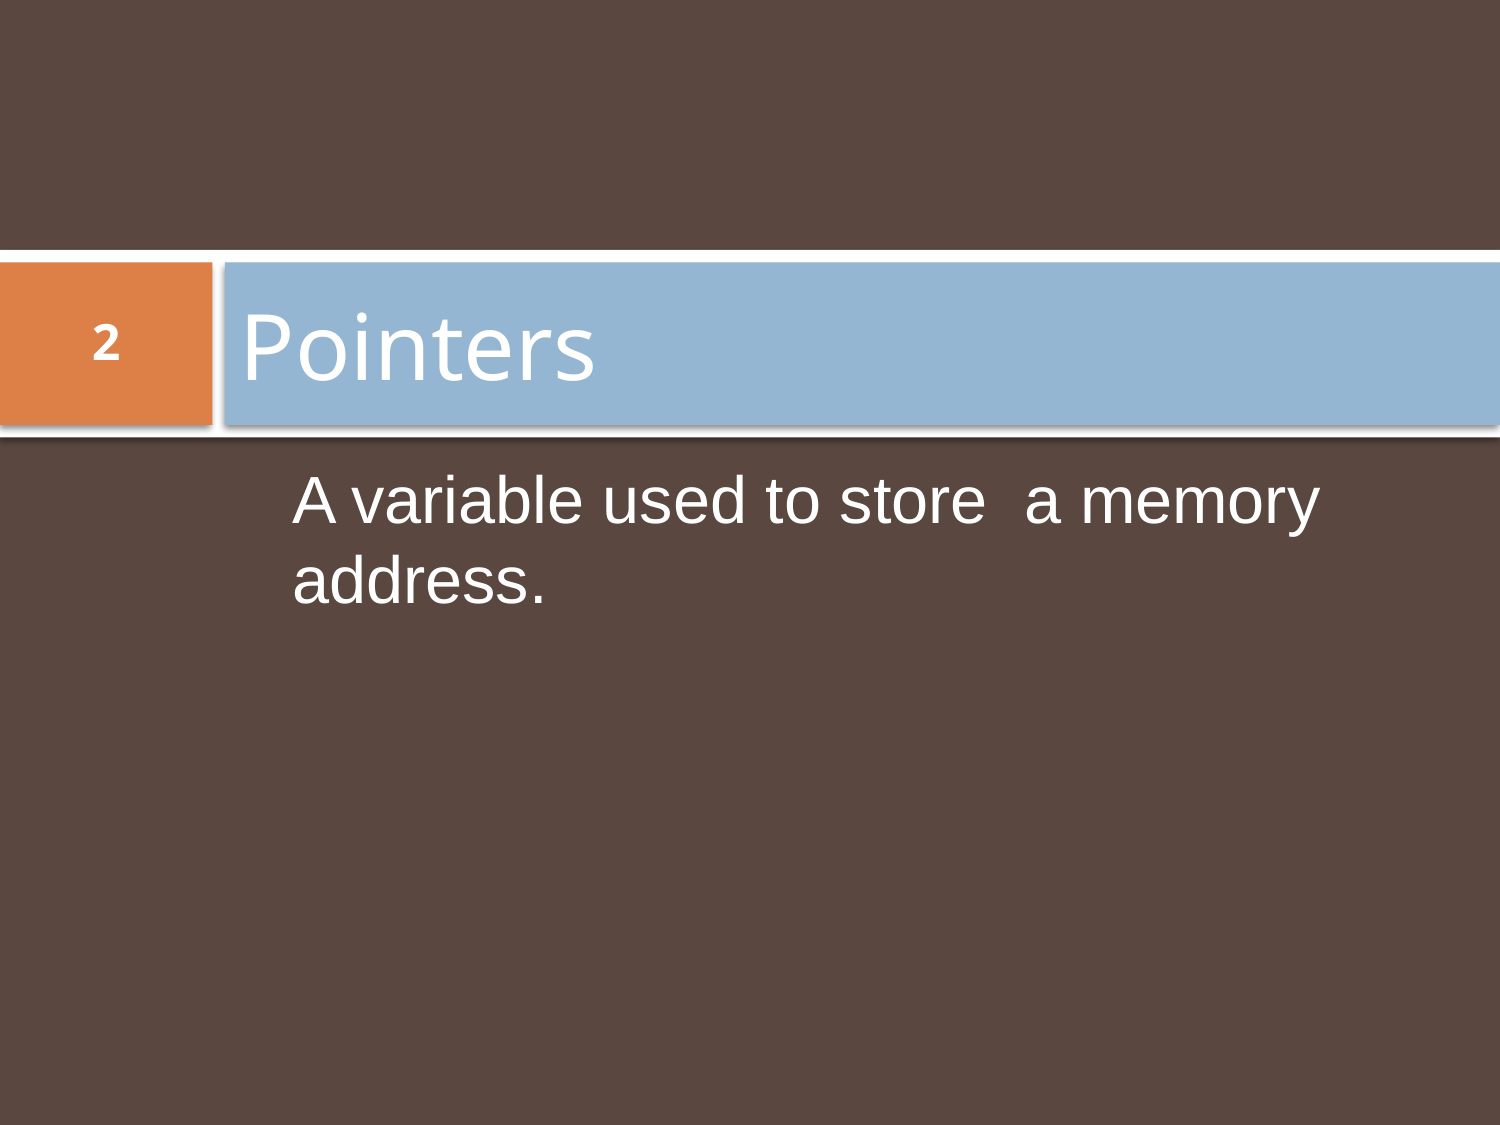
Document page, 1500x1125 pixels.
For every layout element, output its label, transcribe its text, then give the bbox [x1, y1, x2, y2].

slide_number 2 [0, 287, 213, 403]
list A variable used to store a memory address. [225, 450, 1394, 725]
title Pointers [225, 262, 1475, 425]
